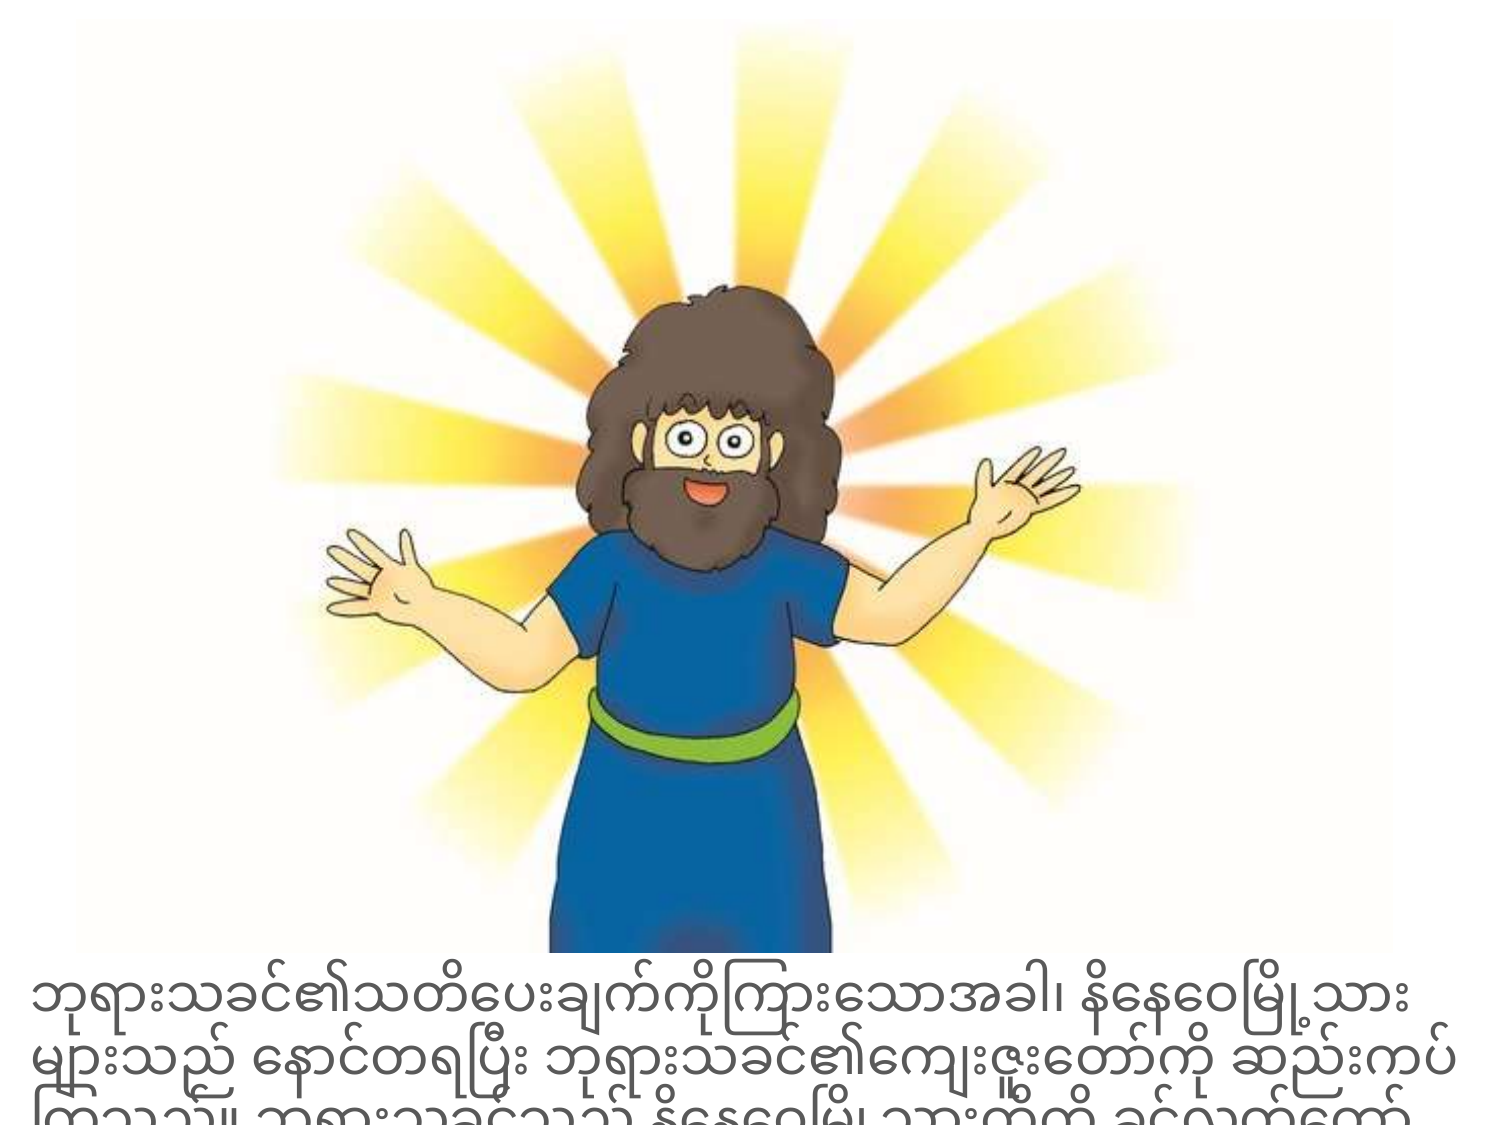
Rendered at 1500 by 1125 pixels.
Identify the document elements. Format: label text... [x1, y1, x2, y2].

text_box ဘုရားသခင်၏သတိပေးချက်ကိုကြားသောအခါ၊ နိနေဝေမြို့သားများသည် နောင်တရပြီး ဘုရားသခင်၏ကျေးဇူးတော်ကို ဆည်းကပ်ကြသည်။ ဘုရားသခင်သည် နိနေဝေမြို့သားတို့ကို ခွင့်လွှတ်တော်မူ၏။ [15, 952, 1500, 1125]
picture [76, 18, 1394, 953]
